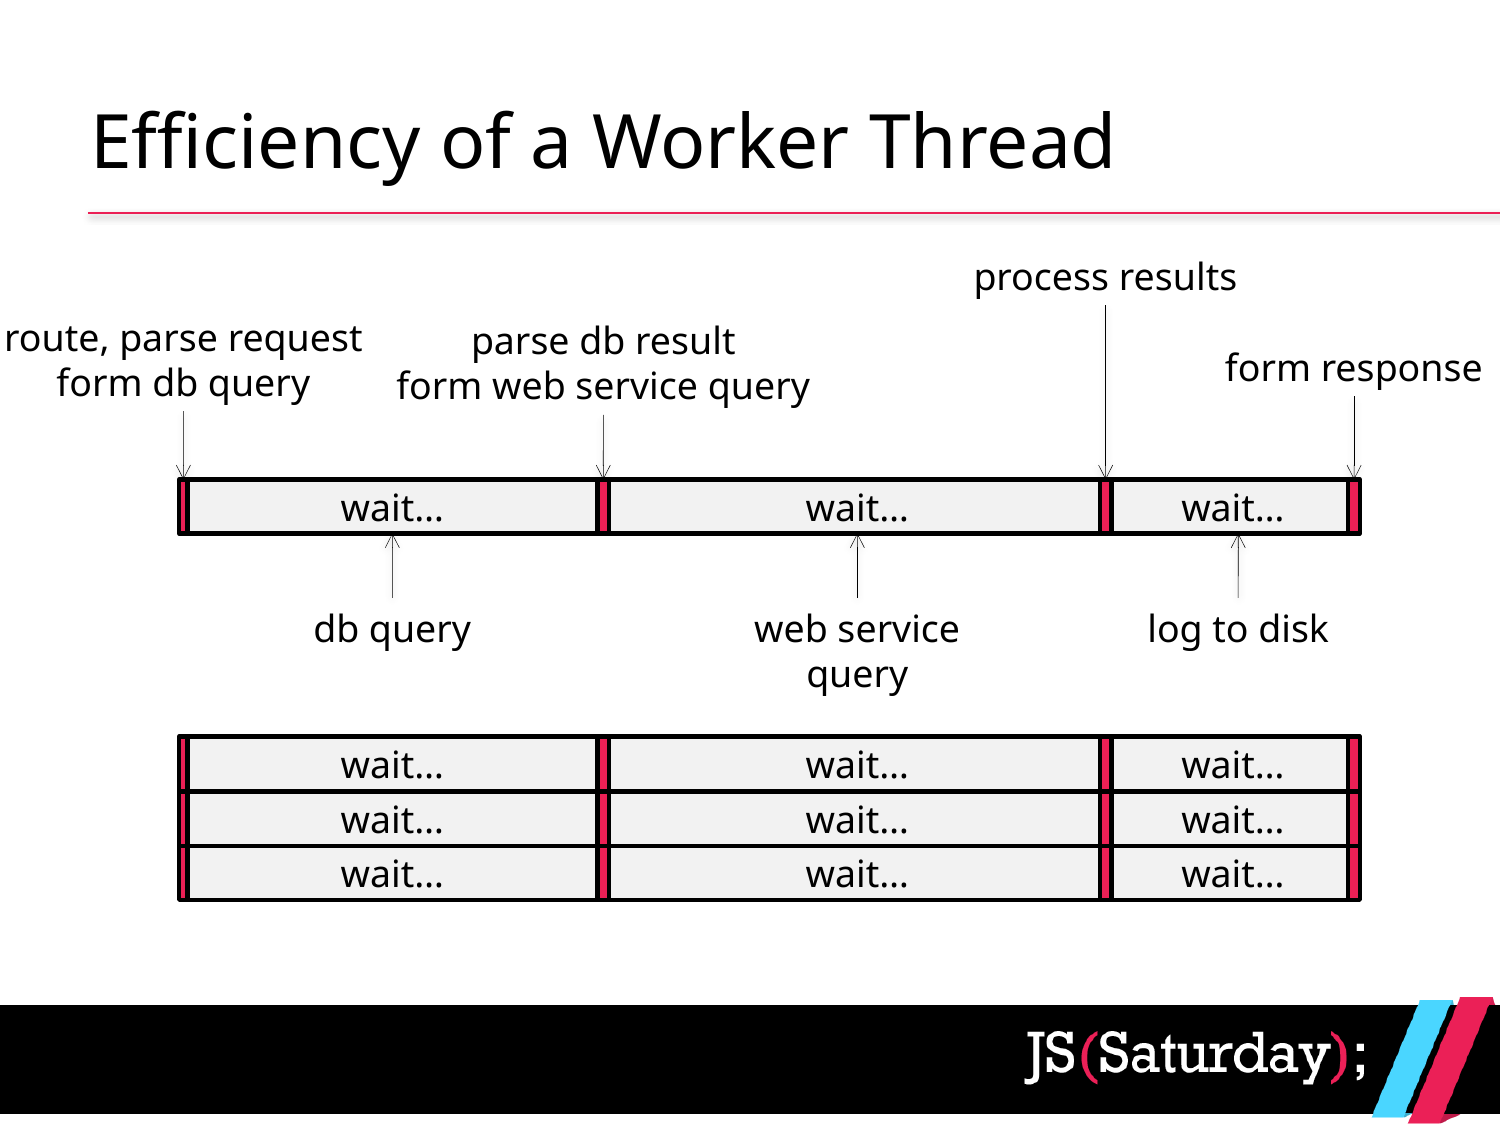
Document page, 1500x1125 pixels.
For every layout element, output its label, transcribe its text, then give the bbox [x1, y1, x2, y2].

picture [0, 993, 1500, 1124]
text_box parse db result form web service query [381, 310, 826, 415]
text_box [178, 736, 1361, 901]
text_box route, parse request form db query [0, 306, 378, 411]
text_box web service query [739, 597, 976, 703]
text_box log to disk [1132, 597, 1344, 658]
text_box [178, 479, 1361, 534]
text_box form response [1210, 336, 1498, 397]
text_box db query [298, 597, 487, 658]
text_box process results [958, 245, 1253, 306]
title Efficiency of a Worker Thread [75, 45, 1425, 233]
